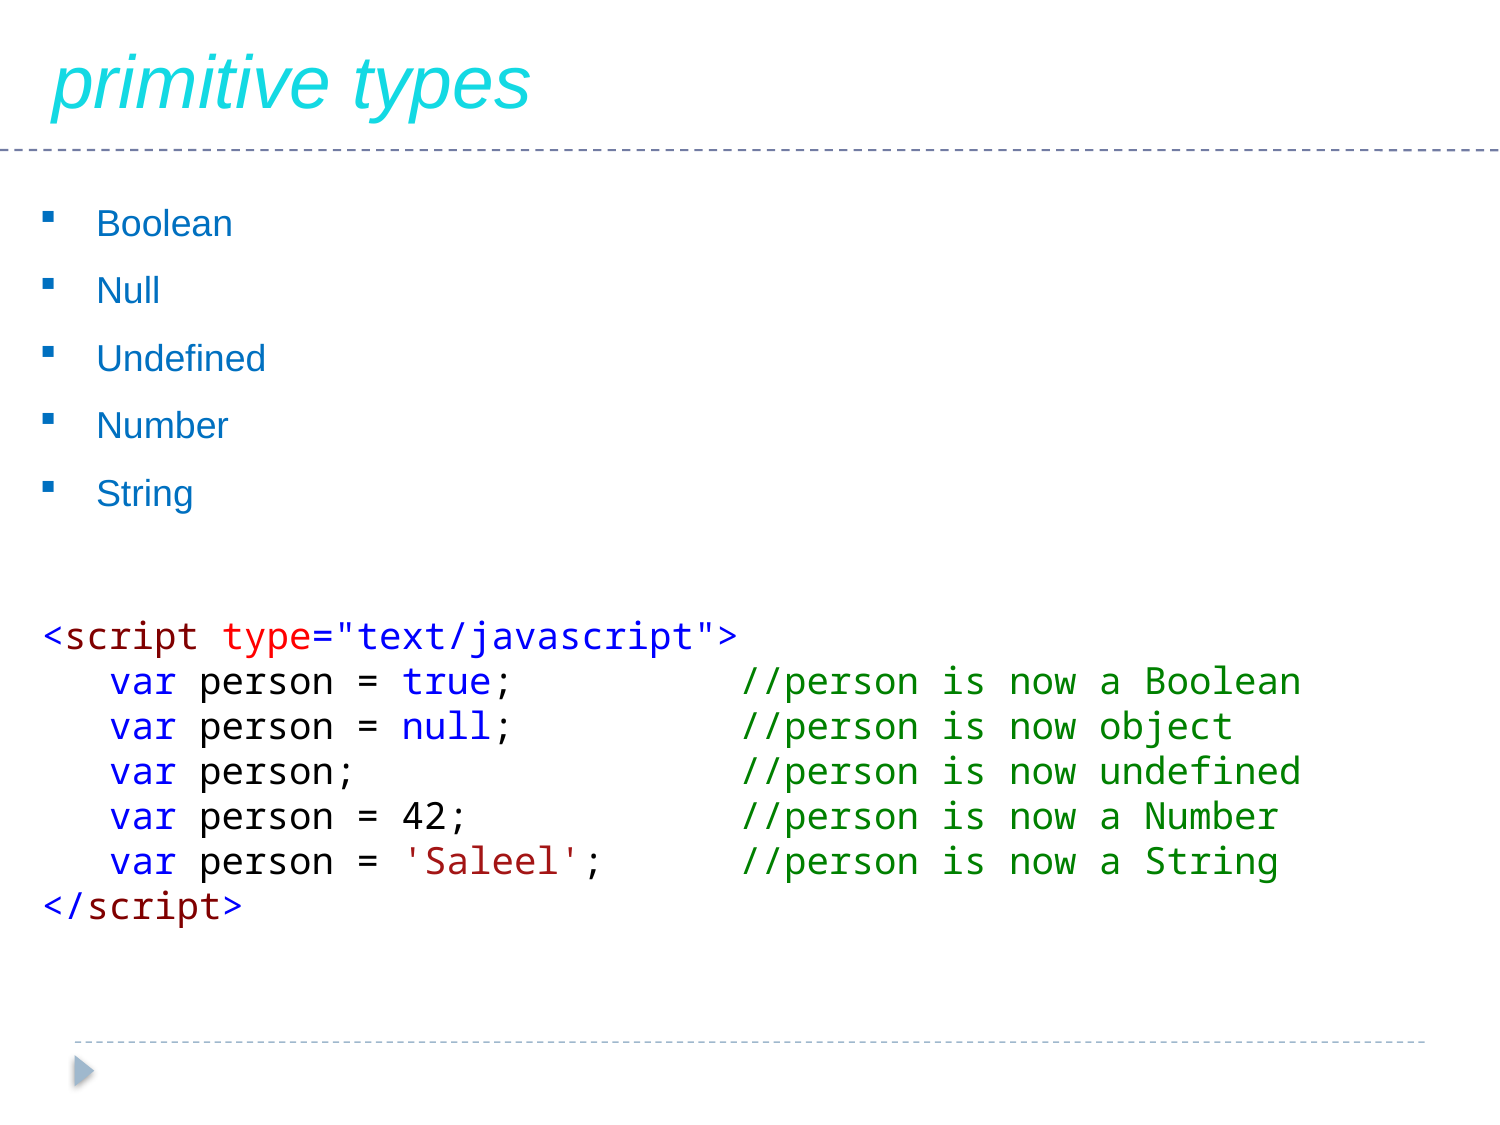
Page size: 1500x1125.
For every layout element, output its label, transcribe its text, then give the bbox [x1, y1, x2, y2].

text_box <script type="text/javascript"> var person = true; //person is now a Boolean var person = null; //person is now object var person; //person is now undefined var person = 42; //person is now a Number var person = 'Saleel'; //person is now a String </script> [26, 604, 1475, 934]
text_box Boolean Null Undefined Number String [24, 168, 413, 521]
text_box primitive types [37, 26, 1450, 131]
